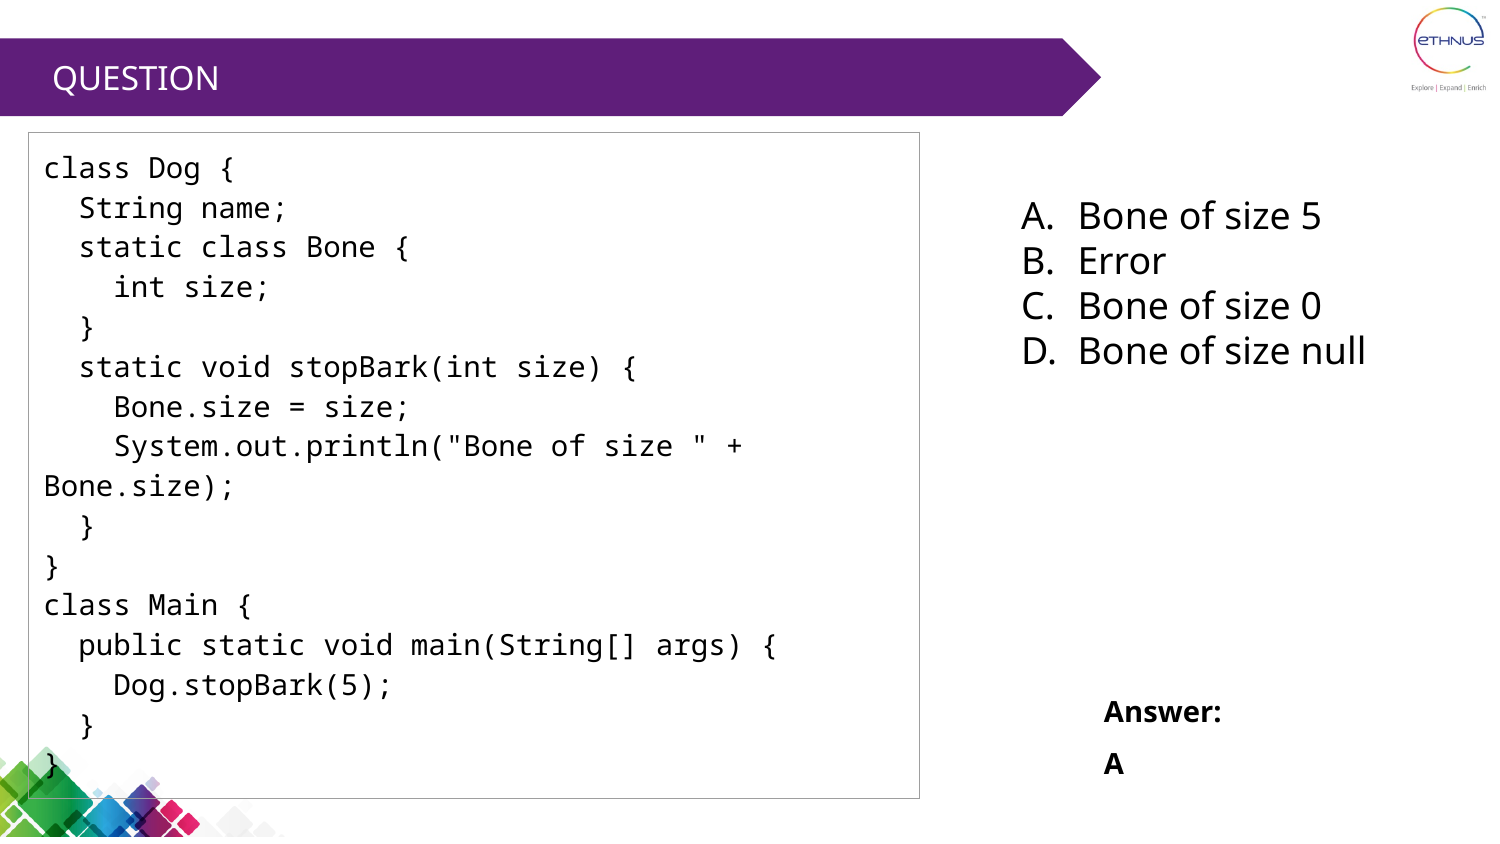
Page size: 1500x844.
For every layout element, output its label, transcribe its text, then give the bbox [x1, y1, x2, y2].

picture [0, 738, 413, 838]
table_header class Dog { String name; static class Bone { int size; } static void stopBark(int size) { Bone.size = size; System.out.println("Bone of size " + Bone.size); } } class Main { public static void main(String[] args) { Dog.stopBark(5); } } [29, 133, 919, 798]
picture [1411, 6, 1491, 93]
text_box QUESTION [52, 38, 639, 117]
text_box Answer: A [1088, 668, 1257, 715]
text_box [0, 38, 52, 117]
text_box Bone of size 5 Error Bone of size 0 Bone of size null [987, 177, 1446, 587]
text_box [639, 38, 1102, 117]
